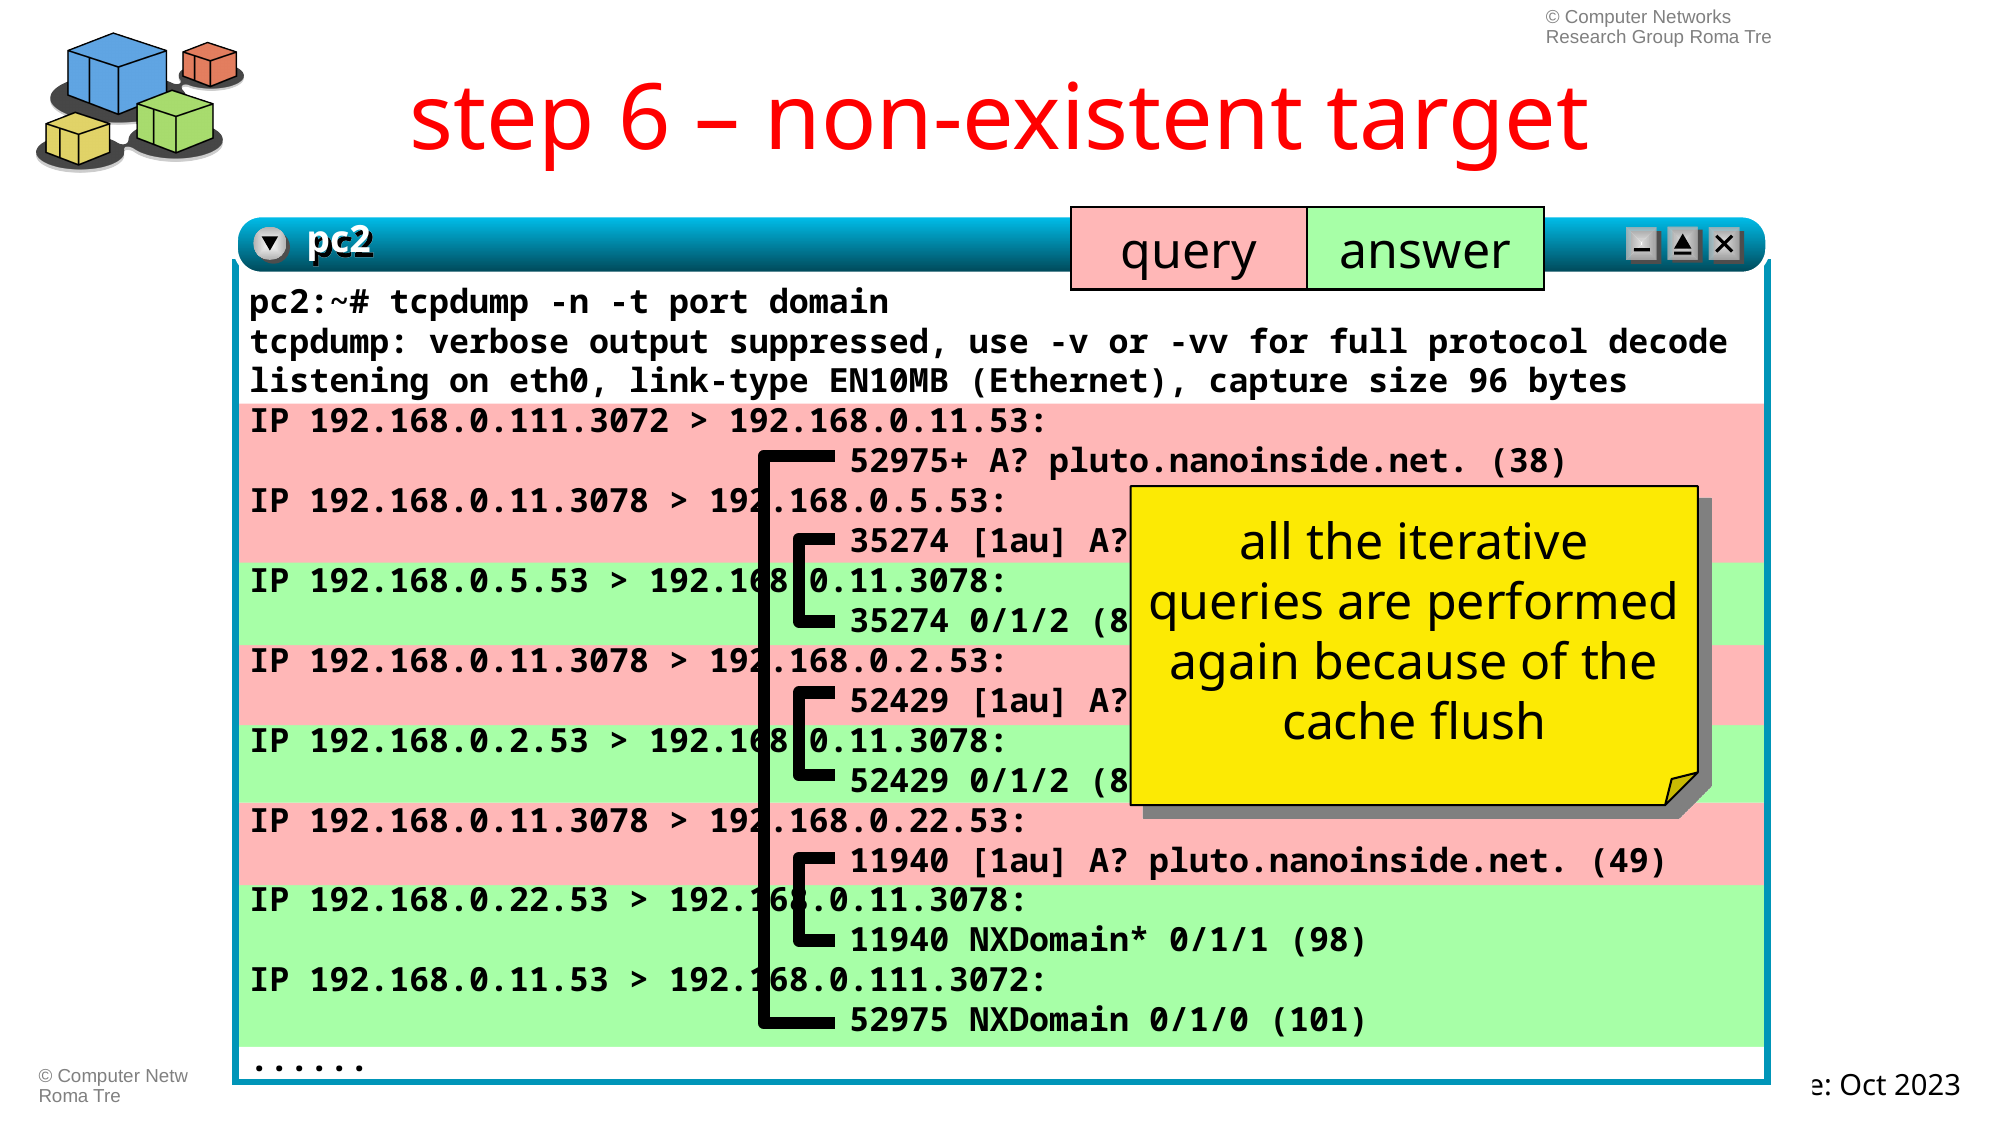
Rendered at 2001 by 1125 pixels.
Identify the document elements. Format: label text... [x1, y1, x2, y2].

picture [36, 32, 99, 173]
text_box [187, 1046, 1813, 1125]
title step 6 – non-existent target [99, 19, 1900, 207]
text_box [235, 214, 1768, 1083]
text_box © Computer Networks Research Group Roma Tre [1531, 0, 1813, 55]
text_box query [1070, 206, 1307, 213]
text_box answer [1307, 206, 1544, 213]
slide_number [1813, 1058, 1977, 1114]
